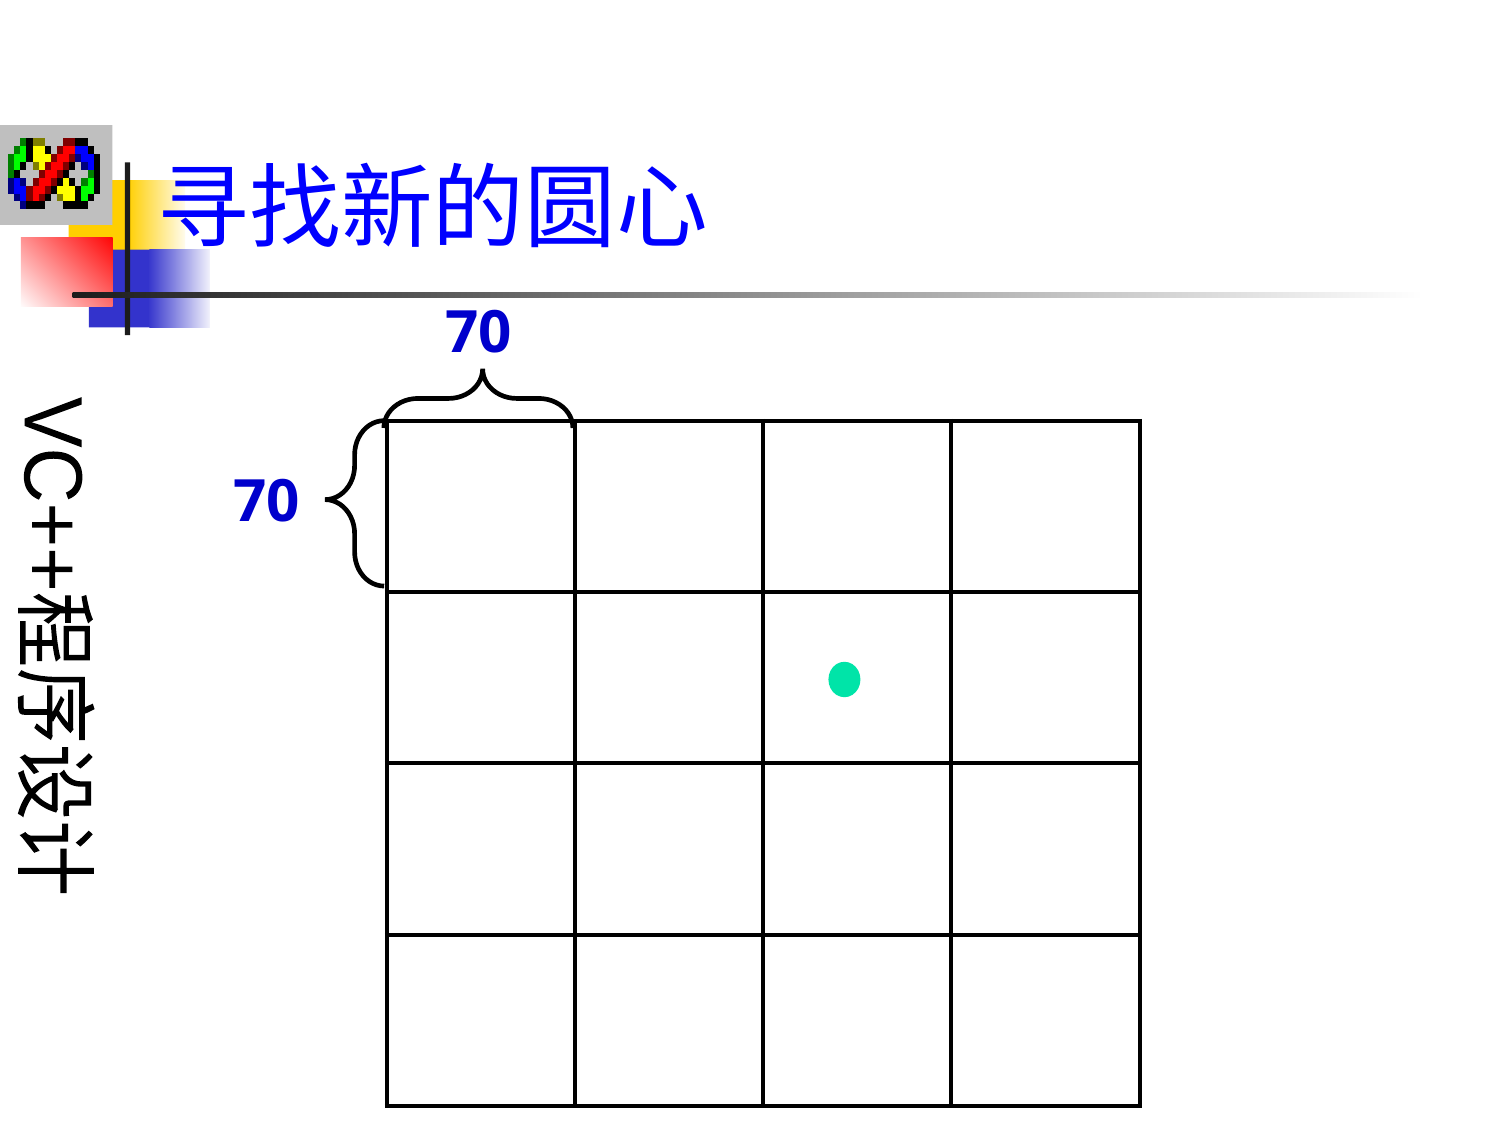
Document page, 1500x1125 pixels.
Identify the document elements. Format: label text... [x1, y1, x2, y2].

table_cell [389, 594, 573, 761]
text_box [828, 661, 861, 698]
table_cell [765, 594, 949, 761]
text_box [383, 368, 573, 428]
table_cell [577, 937, 761, 1104]
table_header [953, 423, 1138, 590]
table_cell [389, 765, 573, 933]
table_header [389, 428, 573, 590]
text_box 寻找新的圆心 [142, 141, 1482, 267]
table_cell [953, 937, 1138, 1104]
table_cell [765, 765, 949, 933]
table_cell [765, 937, 949, 1104]
picture [0, 125, 113, 225]
table_cell [389, 937, 573, 1104]
table_cell [577, 765, 761, 933]
text_box [325, 420, 385, 587]
table_header [765, 423, 949, 590]
table_cell [577, 594, 761, 761]
table_cell [953, 594, 1138, 761]
table_header [577, 423, 761, 590]
table_cell [953, 765, 1138, 933]
text_box [388, 381, 419, 412]
text_box 70 [431, 286, 549, 372]
text_box 70 [218, 456, 337, 541]
